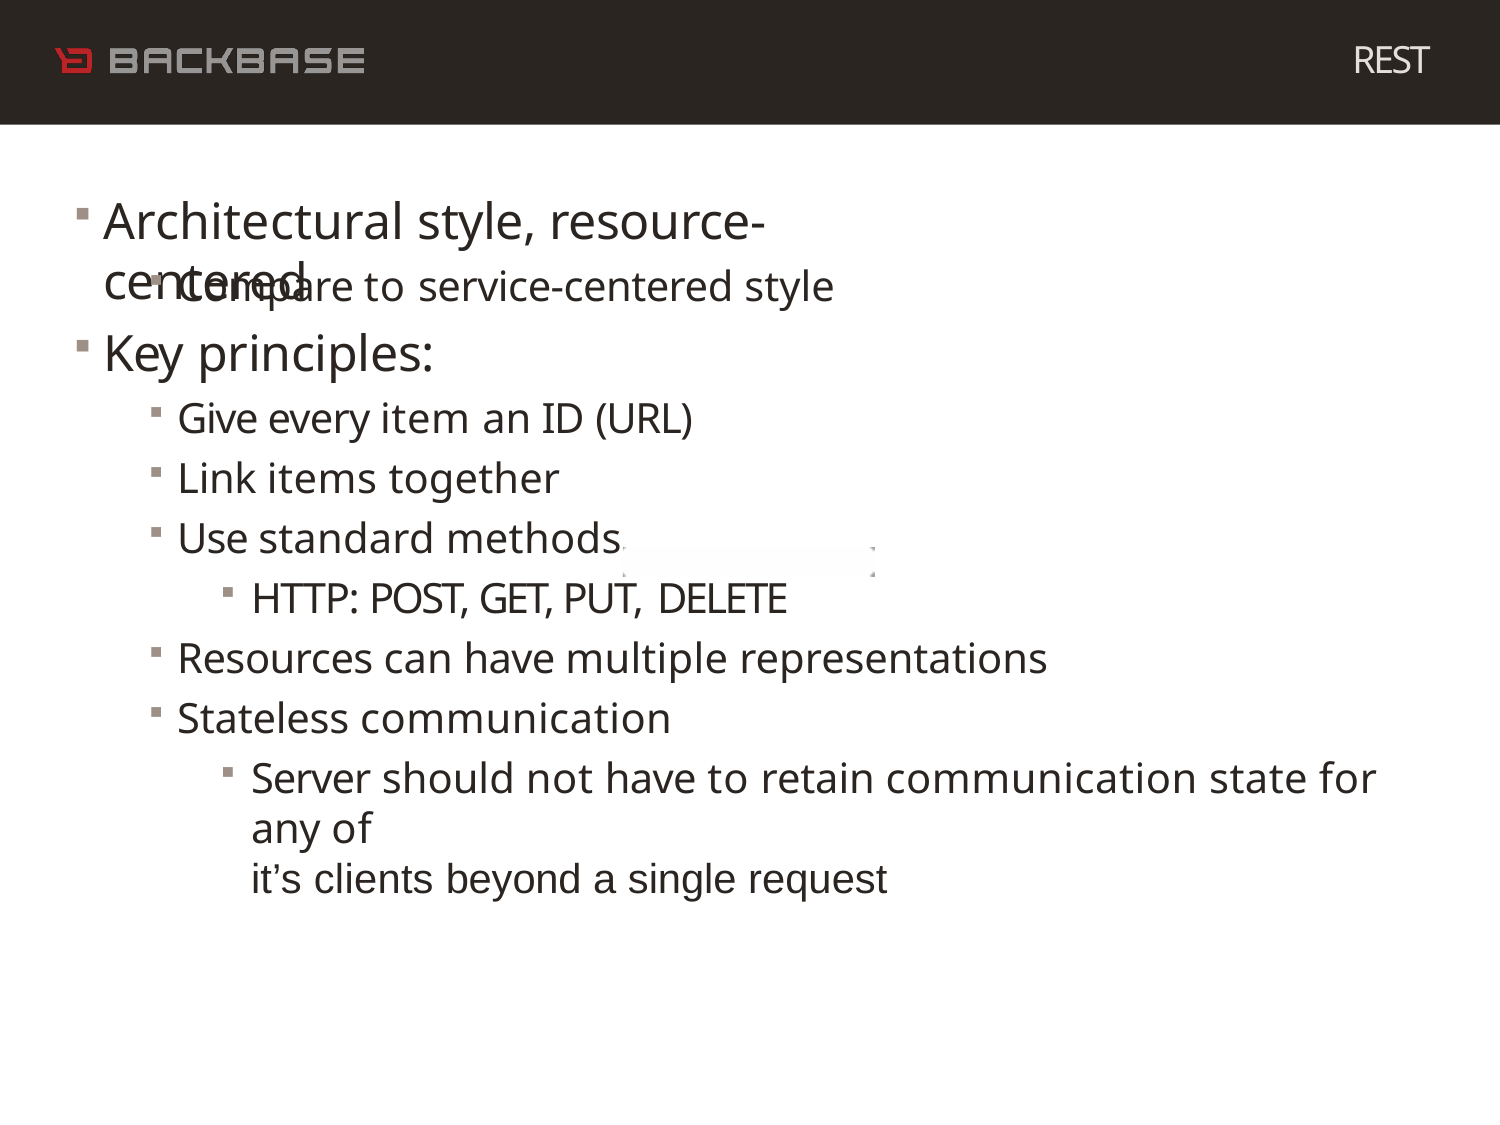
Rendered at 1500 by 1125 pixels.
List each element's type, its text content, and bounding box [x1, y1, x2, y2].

text_box Compare to service-centered style Key principles: Give every item an ID (URL) Link items together Use standard methods HTTP: POST, GET, PUT, DELETE Resources can have multiple representations Stateless communication Server should not have to retain communication state for any of it’s clients beyond a single request [71, 259, 1417, 902]
title Architectural style, resource-centered [71, 189, 925, 259]
text_box [0, 0, 1500, 125]
text_box [54, 48, 364, 74]
text_box REST [1350, 35, 1446, 81]
